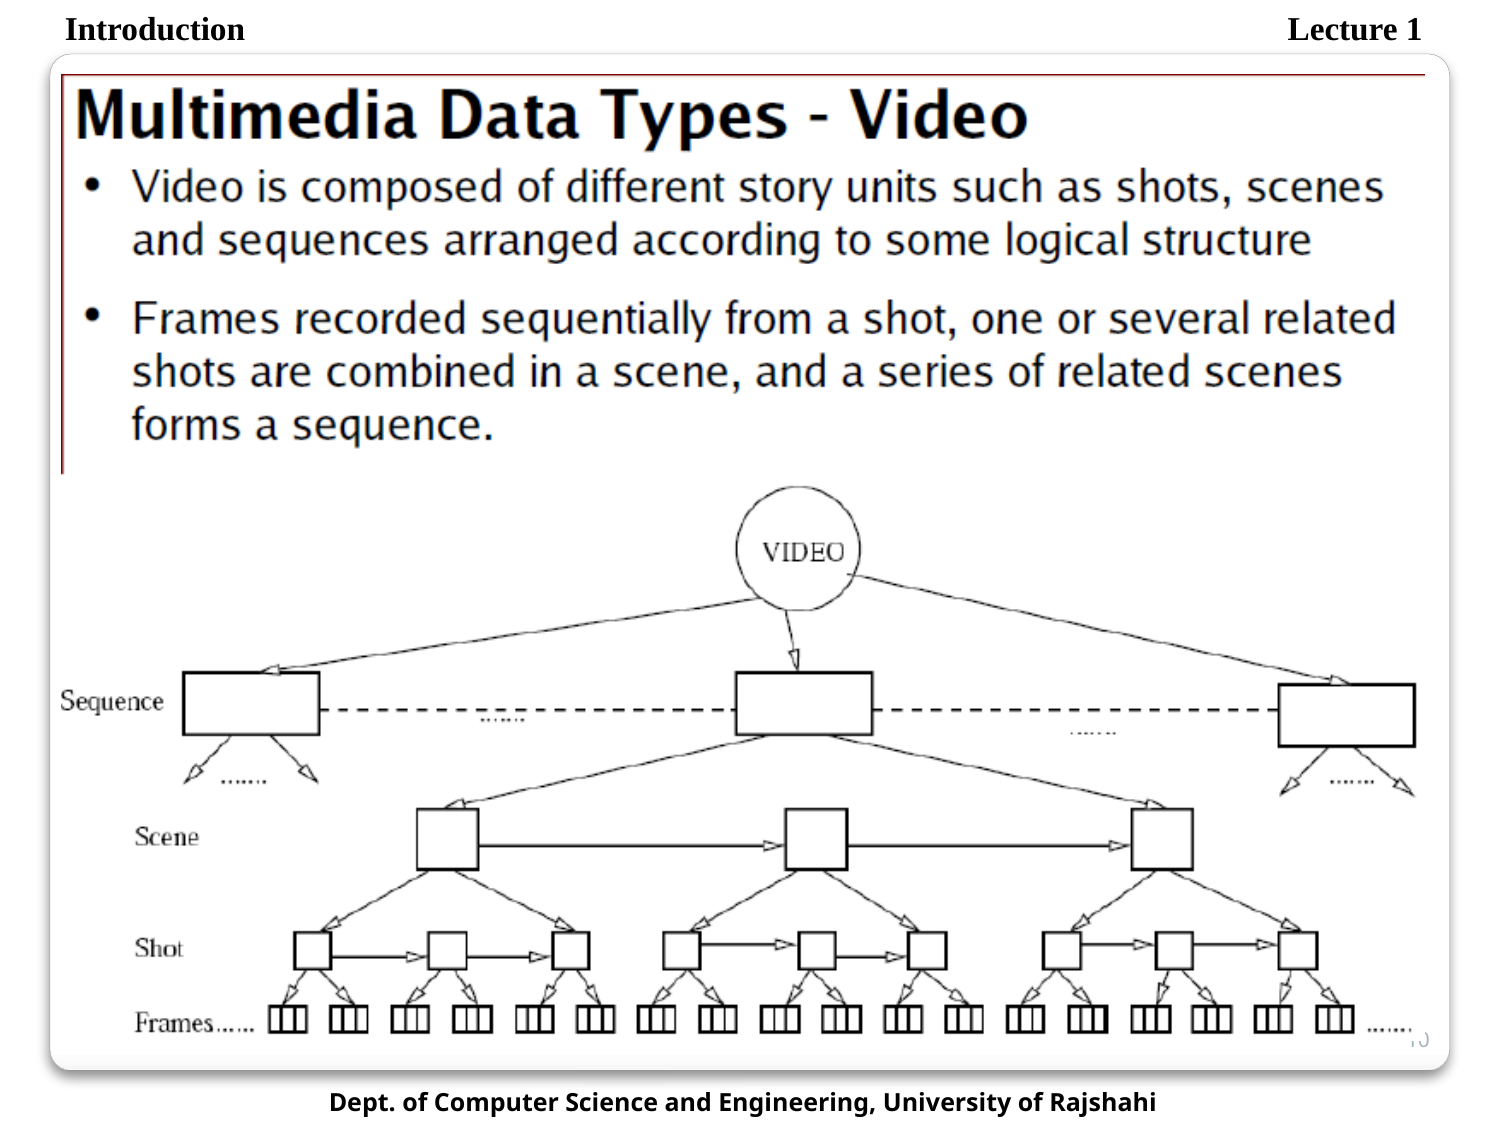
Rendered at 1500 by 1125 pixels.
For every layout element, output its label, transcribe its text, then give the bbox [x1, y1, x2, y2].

text_box Dept. of Computer Science and Engineering, University of Rajshahi [74, 1079, 1413, 1125]
slide_number 10 [1369, 1002, 1445, 1063]
text_box Lecture 1 [1137, 0, 1438, 55]
text_box Introduction [50, 0, 400, 55]
picture [61, 74, 1426, 1041]
